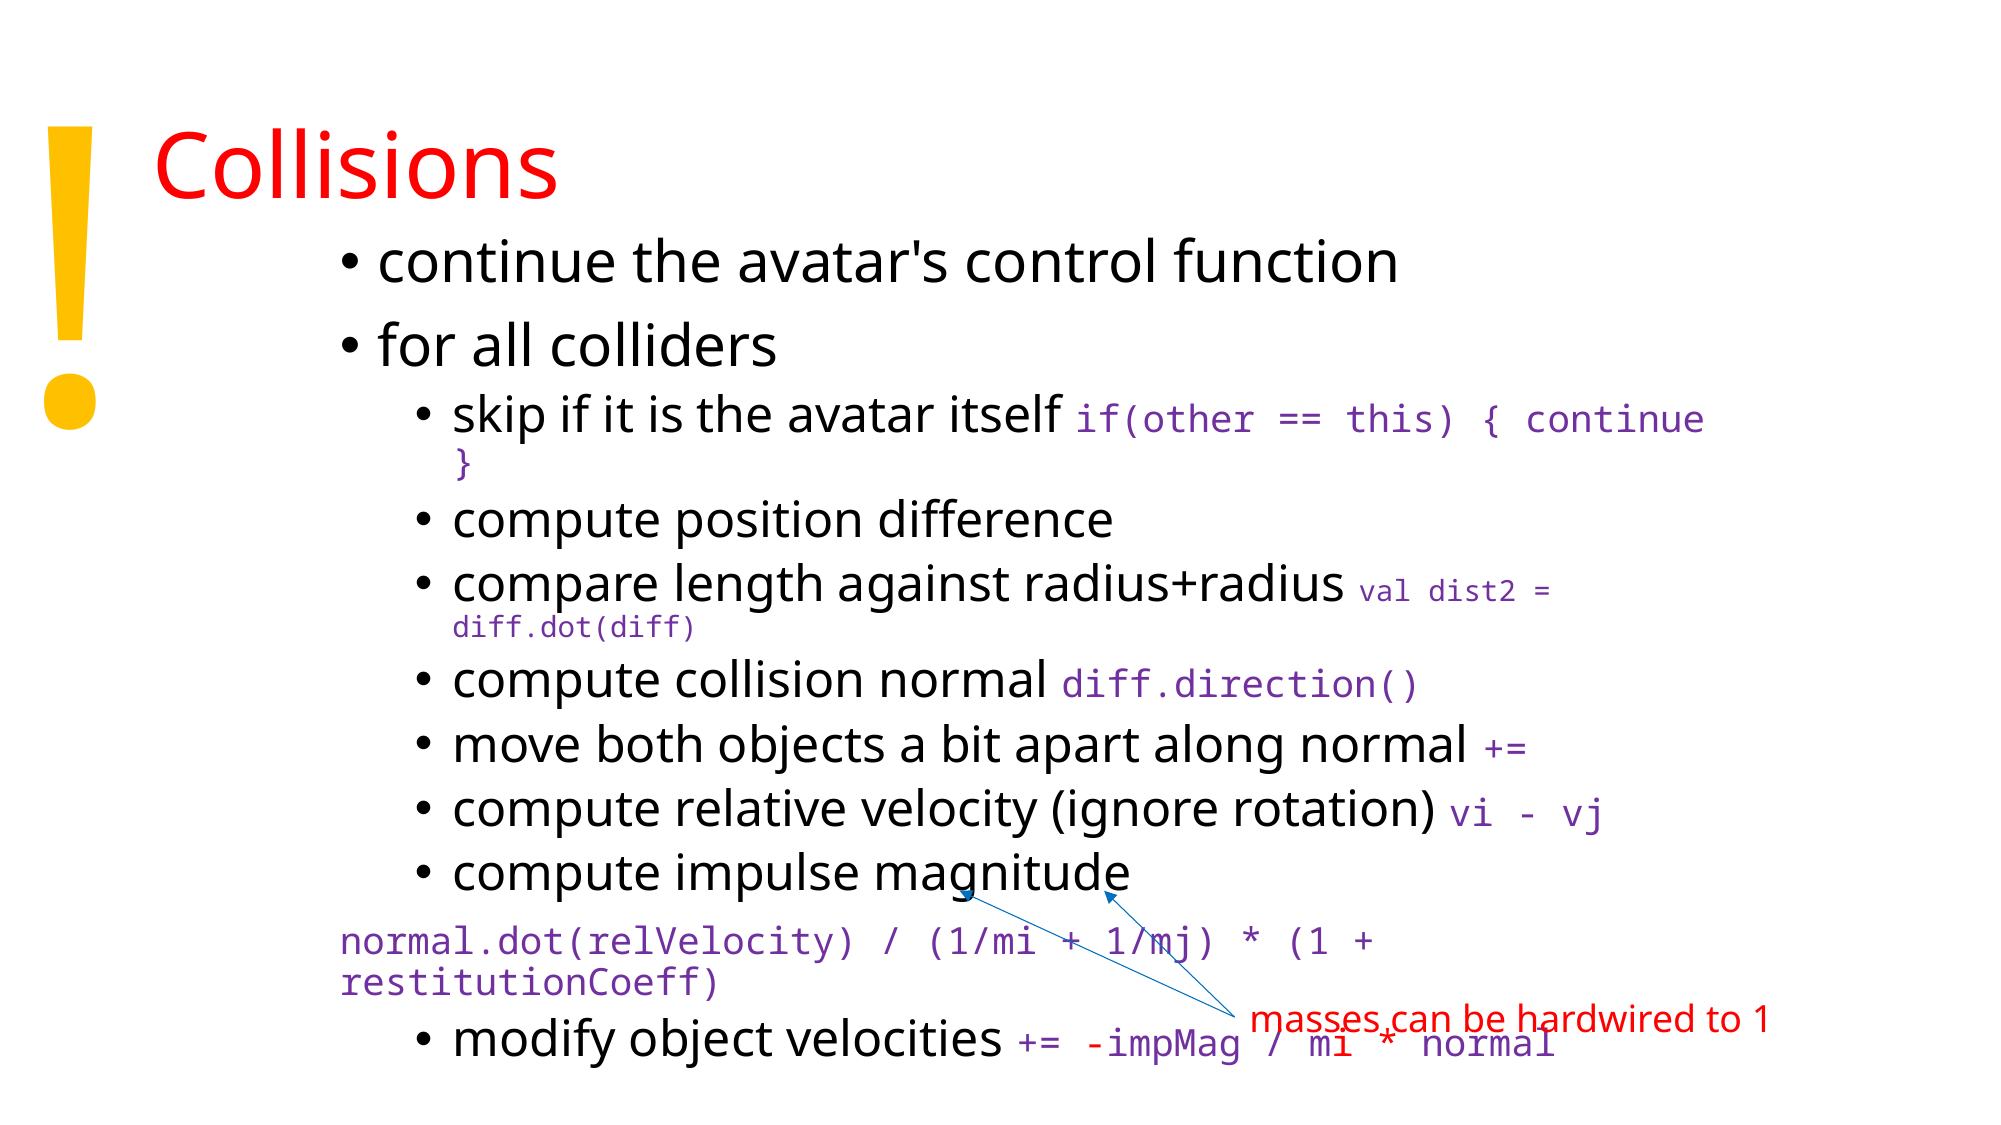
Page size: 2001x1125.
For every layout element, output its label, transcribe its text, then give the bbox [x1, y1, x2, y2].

title Collisions [137, 59, 1863, 278]
text_box masses can be hardwired to 1 [1234, 987, 1789, 1047]
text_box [959, 890, 1104, 1018]
list continue the avatar's control function for all colliders skip if it is the avatar itself if(other == this) { continue } compute position difference compare length against radius+radius val dist2 = diff.dot(diff) compute collision normal diff.direction() move both objects a bit apart along normal += compute relative velocity (ignore rotation) vi - vj compute impulse magnitude normal.dot(relVelocity) / (1/mi + 1/mj) * (1 + restitutionCoeff) modify object velocities += -impMag / mi * normal [324, 224, 1725, 1088]
text_box ! [0, 0, 86, 515]
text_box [1104, 890, 1273, 1018]
